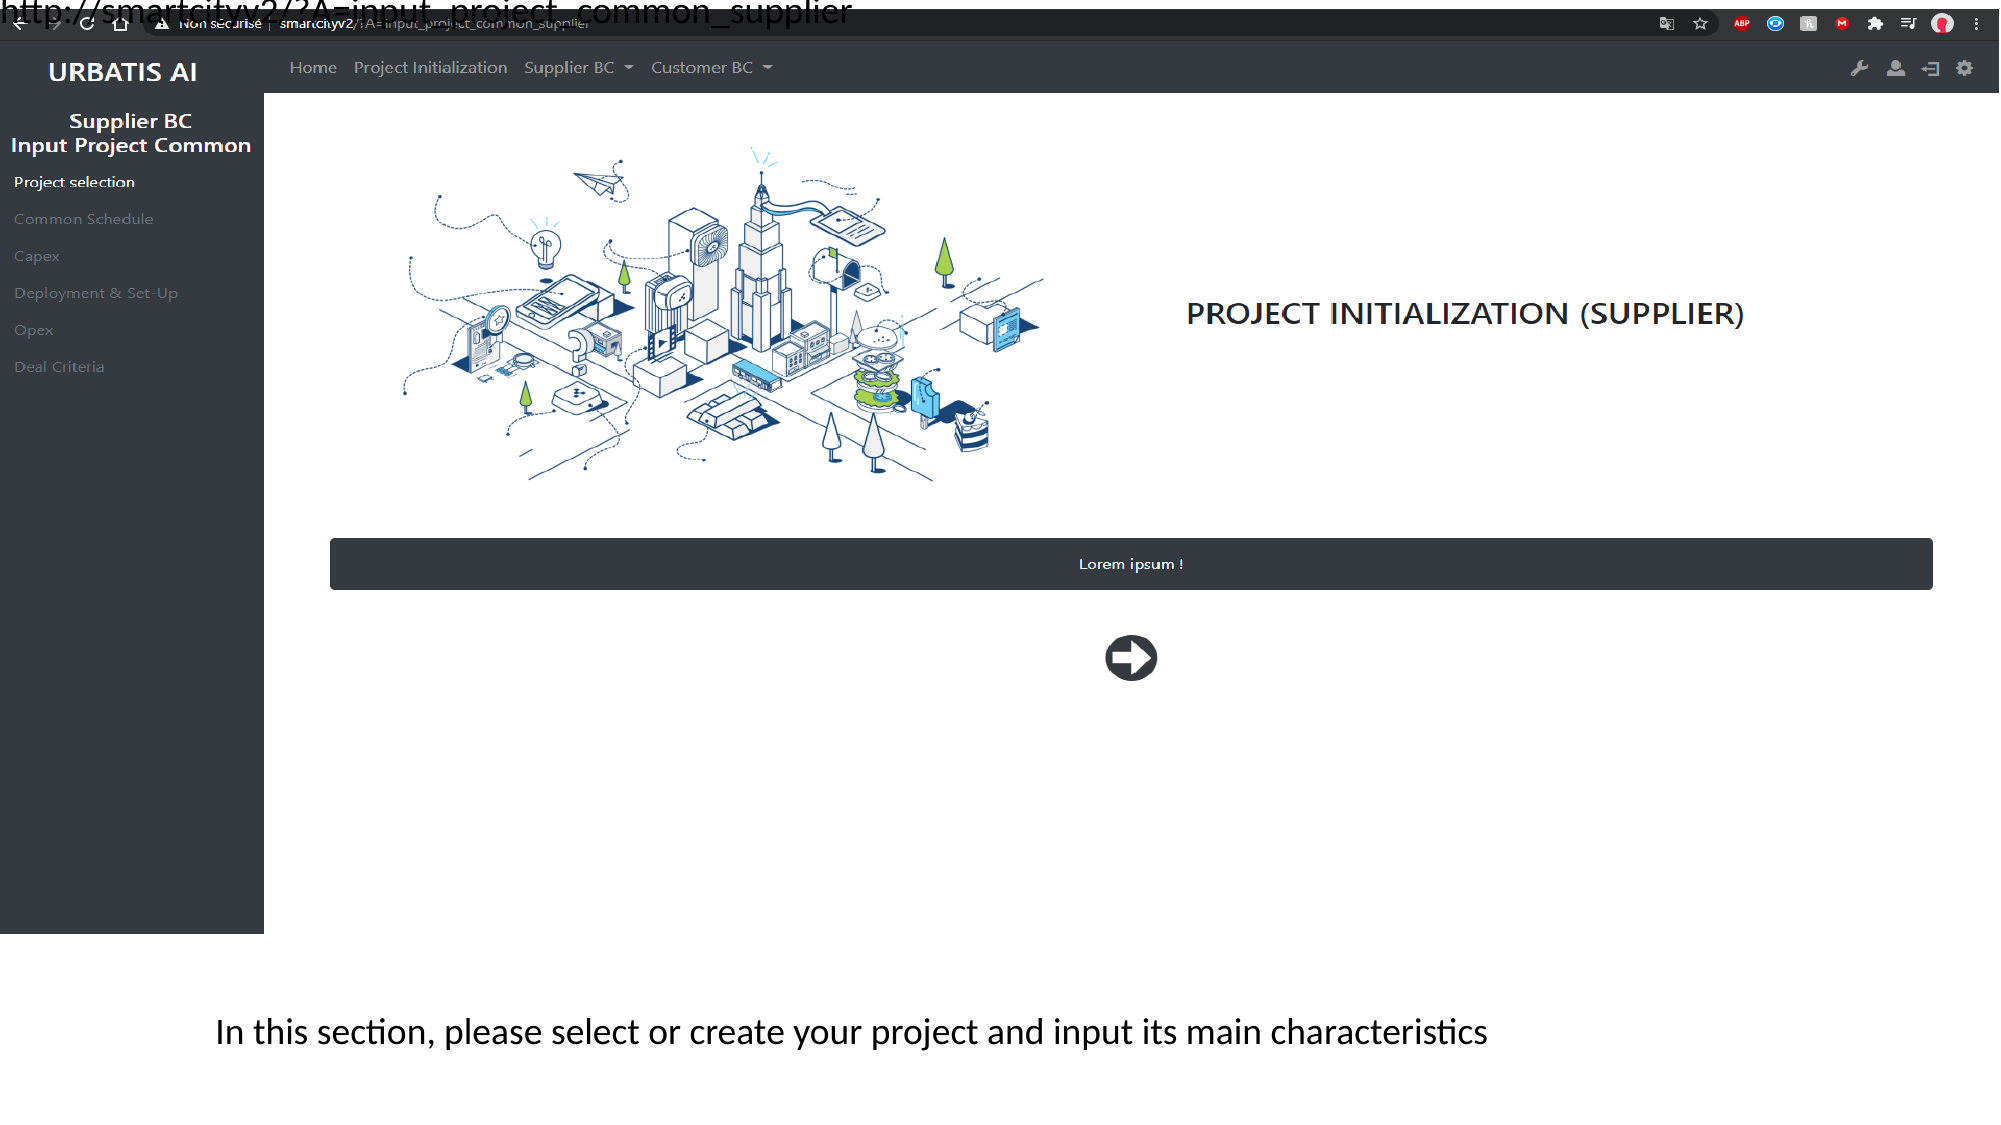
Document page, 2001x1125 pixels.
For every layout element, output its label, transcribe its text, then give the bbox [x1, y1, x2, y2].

picture [0, 9, 1999, 934]
text_box In this section, please select or create your project and input its main characteristics [200, 999, 1531, 1060]
text_box http://smartcityv2/?A=input_project_common_supplier [0, 0, 1000, 9]
